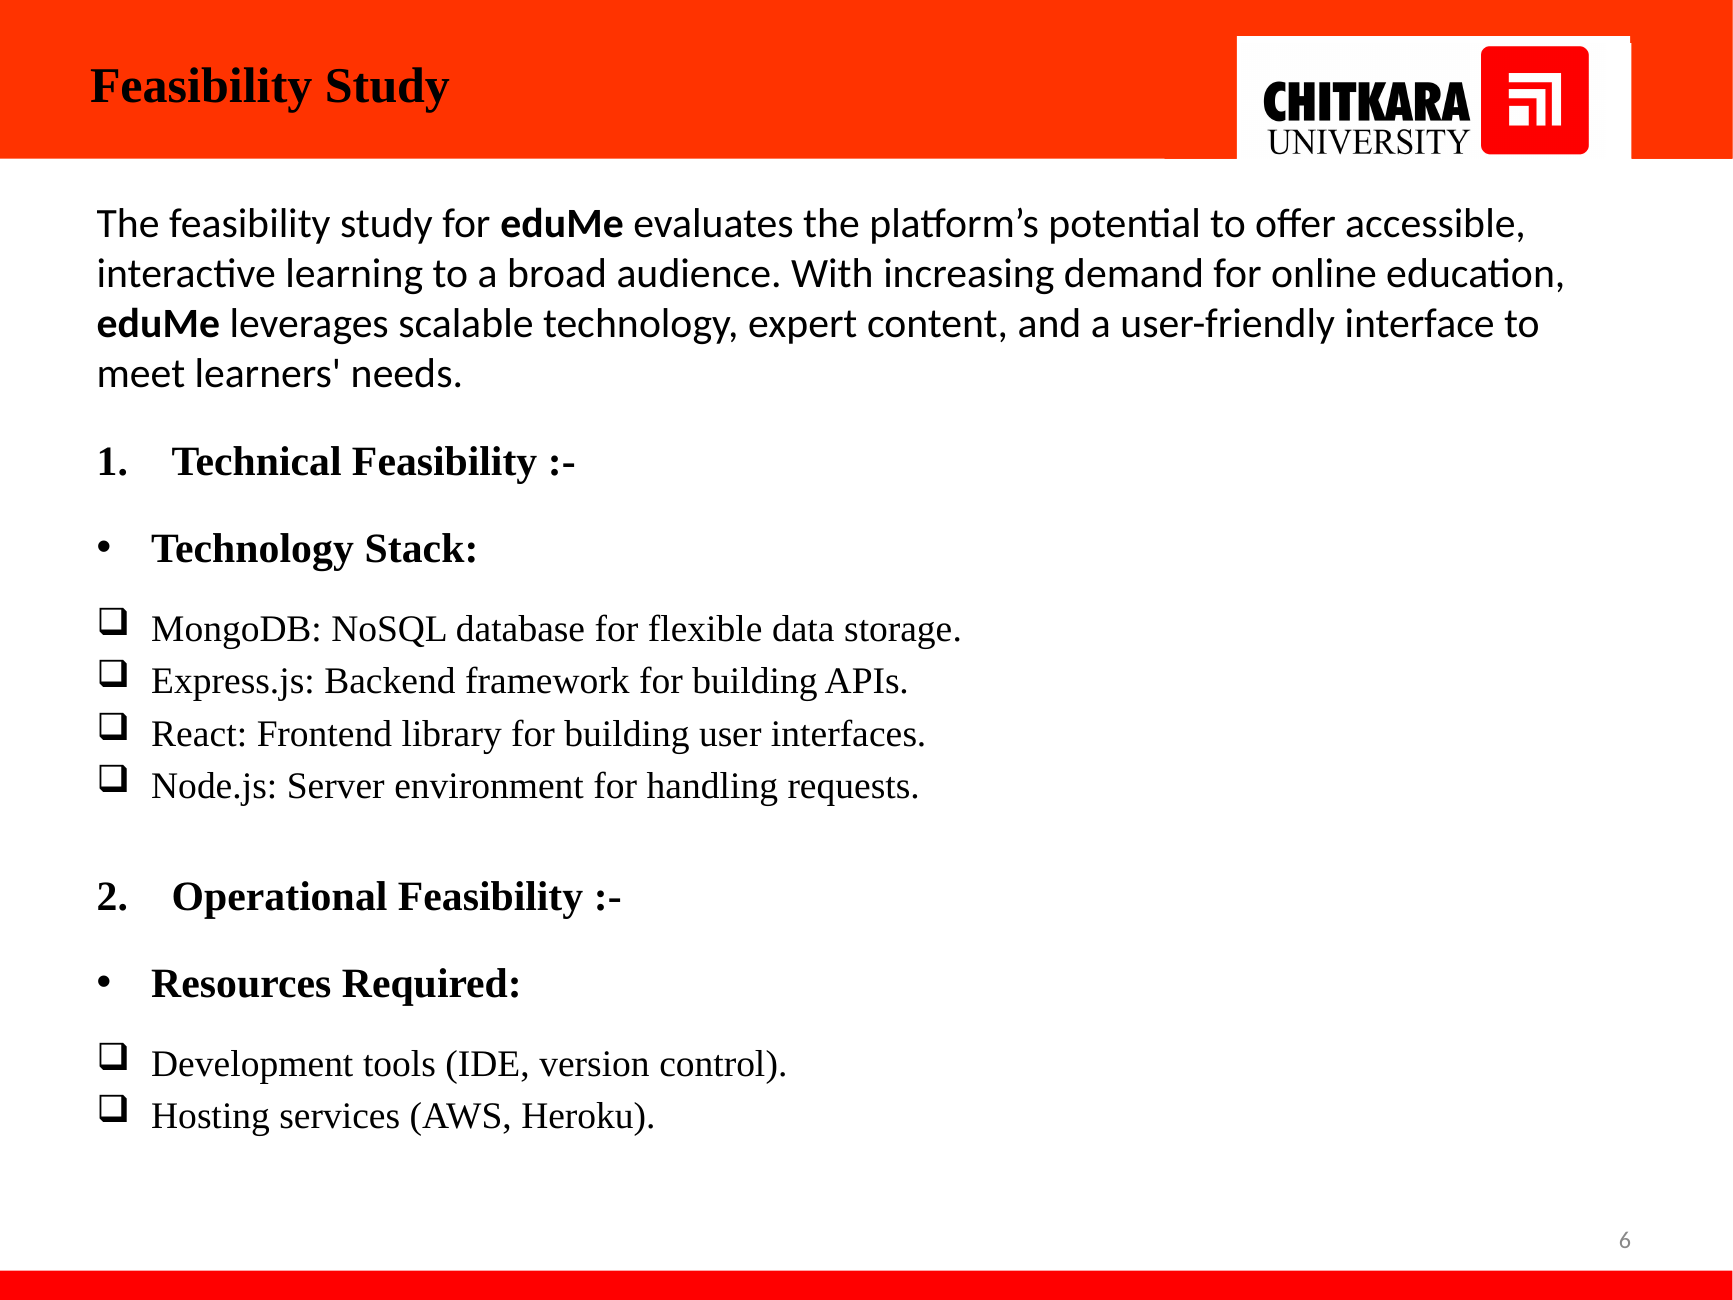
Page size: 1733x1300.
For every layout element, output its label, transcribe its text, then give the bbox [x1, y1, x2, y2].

slide_number 6 [1241, 1204, 1646, 1274]
title Feasibility Study [0, 2, 1228, 163]
list The feasibility study for eduMe evaluates the platform’s potential to offer accessible, interactive learning to a broad audience. With increasing demand for online education, eduMe leverages scalable technology, expert content, and a user-friendly interface to meet learners' needs. Technical Feasibility :- Technology Stack: MongoDB: NoSQL database for flexible data storage. Express.js: Backend framework for building APIs. React: Frontend library for building user interfaces. Node.js: Server environment for handling requests. Operational Feasibility :- Resources Required: Development tools (IDE, version control). Hosting services (AWS, Heroku). [81, 188, 1647, 1175]
picture [1241, 43, 1606, 159]
